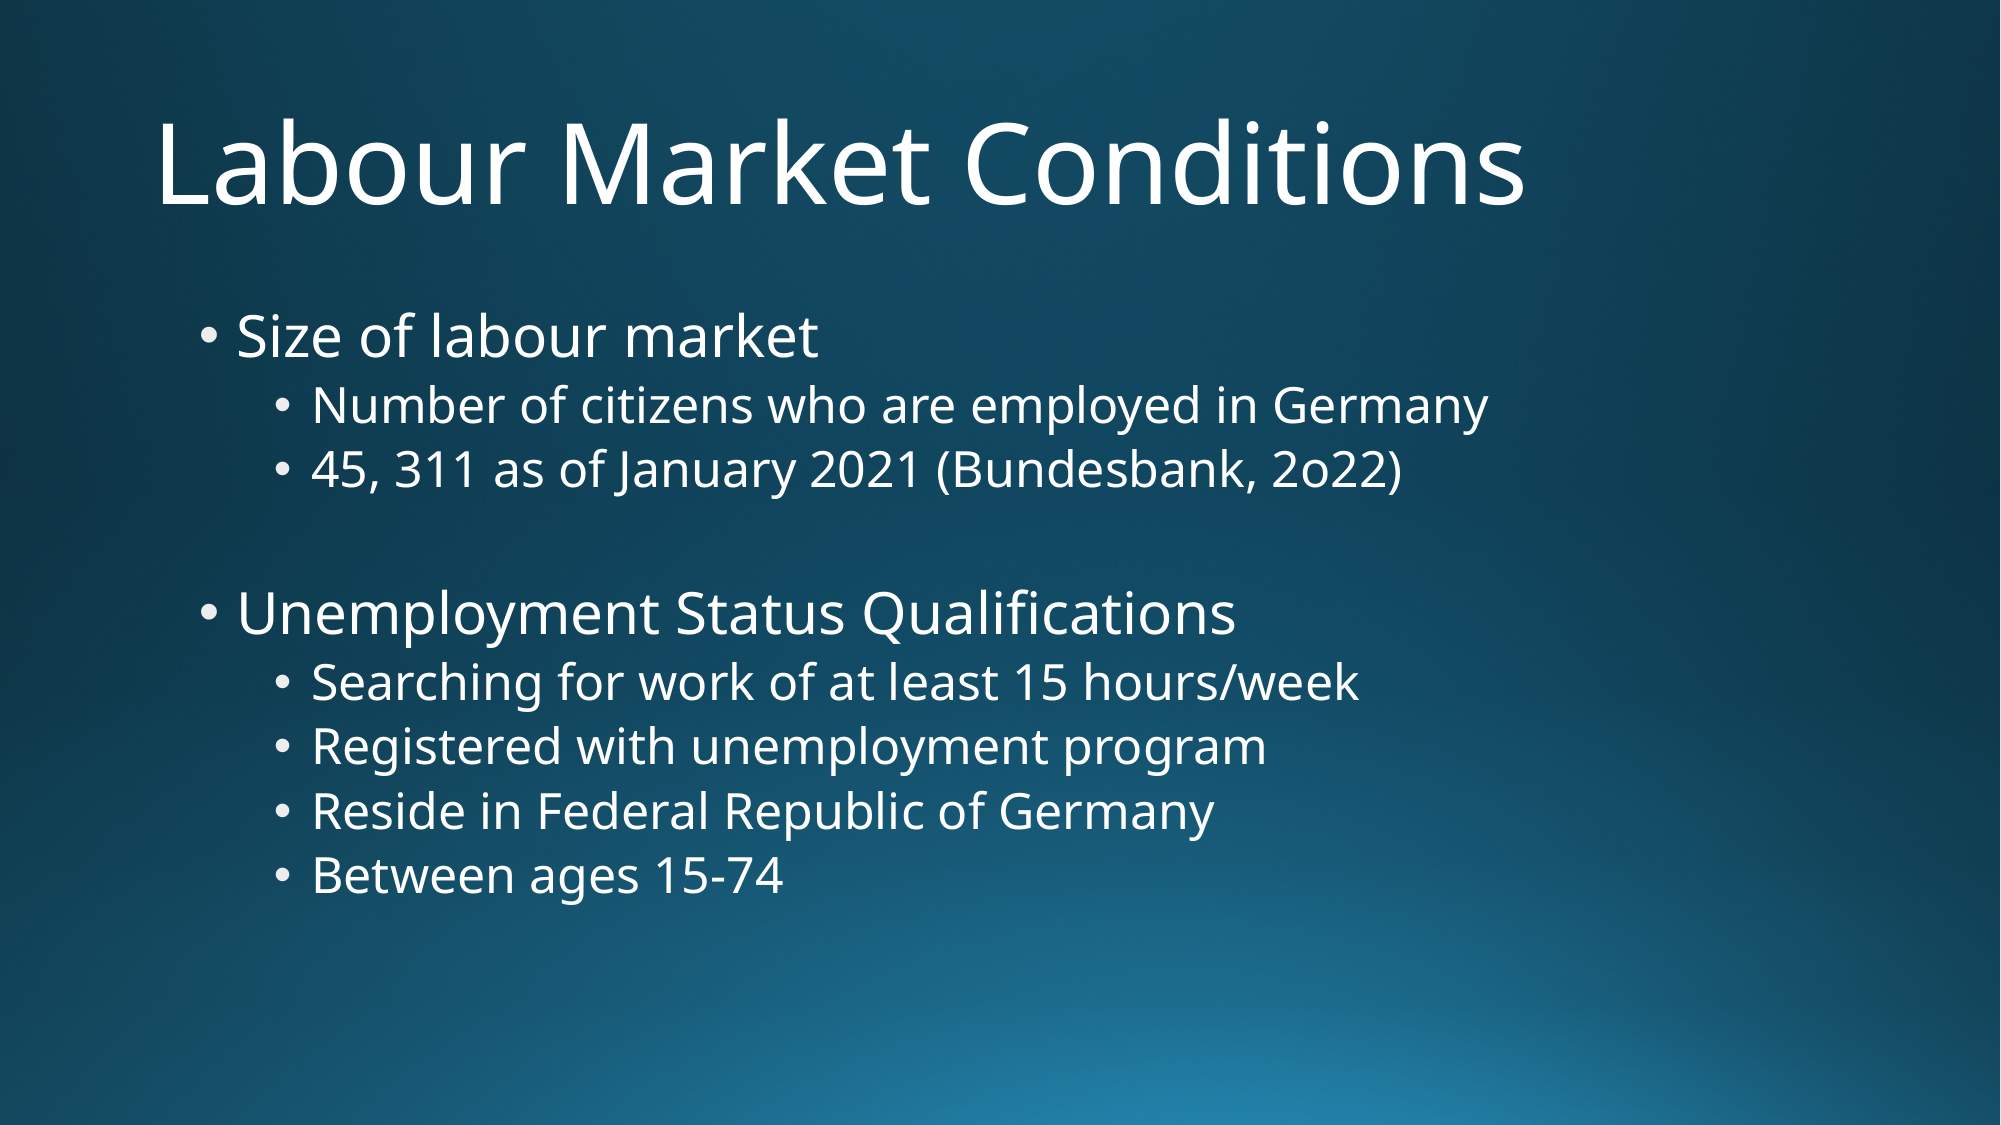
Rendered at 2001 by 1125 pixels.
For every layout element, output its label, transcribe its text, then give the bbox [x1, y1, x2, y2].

picture [0, 0, 2001, 1125]
title Labour Market Conditions [137, 59, 1863, 278]
list Size of labour market Number of citizens who are employed in Germany 45, 311 as of January 2021 (Bundesbank, 2o22) Unemployment Status Qualifications Searching for work of at least 15 hours/week Registered with unemployment program Reside in Federal Republic of Germany Between ages 15-74 [183, 299, 1863, 1014]
